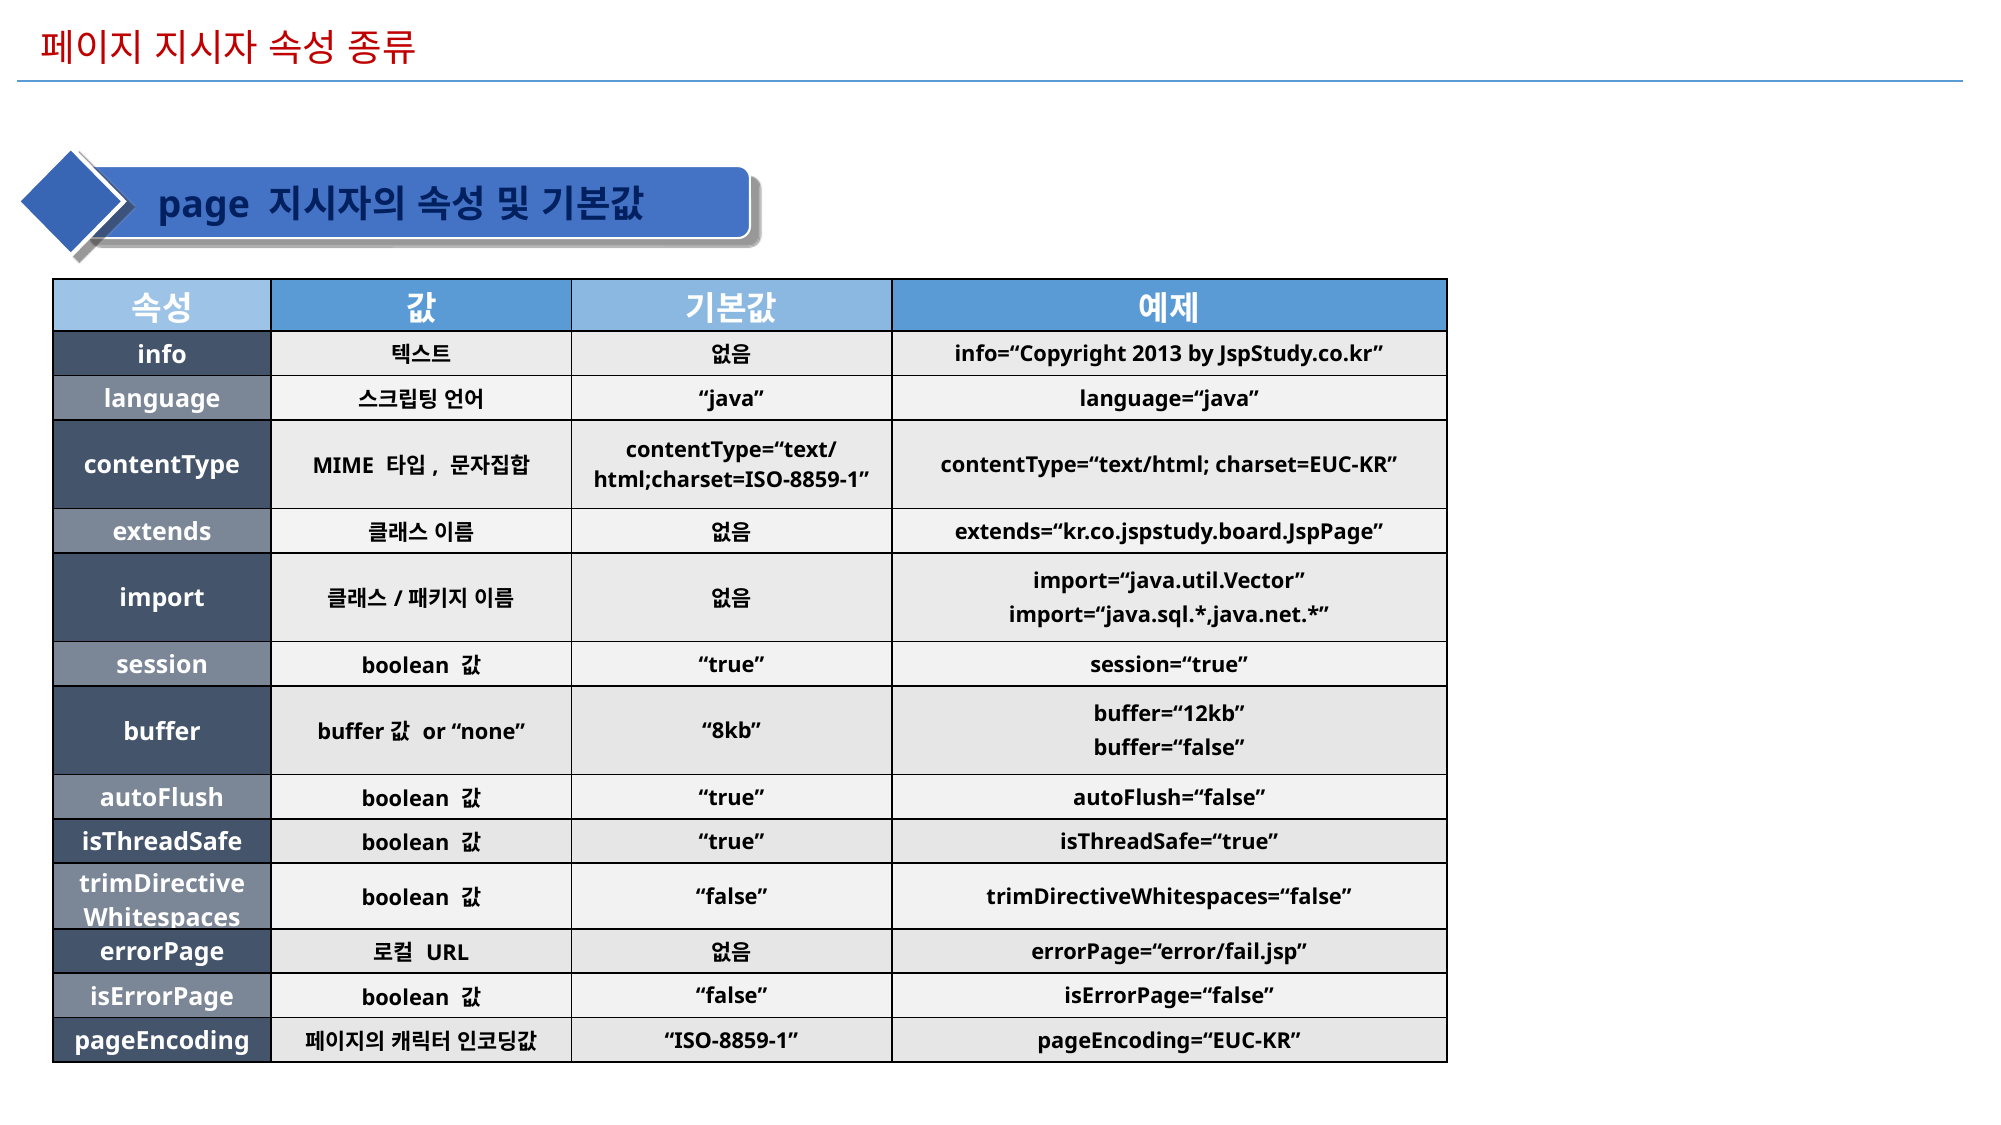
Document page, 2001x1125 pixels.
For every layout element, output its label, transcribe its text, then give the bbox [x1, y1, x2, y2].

text_box 페이지 지시자 속성 종류 [25, 16, 729, 77]
table_cell “true” [572, 820, 891, 862]
table_cell boolean 값 [272, 974, 571, 1017]
table_cell isThreadSafe=“true” [893, 820, 1446, 862]
table_cell isErrorPage [54, 974, 270, 1017]
table_header 속성 [54, 280, 270, 330]
table_cell errorPage=“error/fail.jsp” [893, 930, 1446, 972]
table_cell autoFlush=“false” [893, 775, 1446, 818]
table_cell 클래스/패키지 이름 [272, 554, 571, 641]
table_cell isThreadSafe [54, 820, 270, 862]
table_cell isErrorPage=“false” [893, 974, 1446, 1017]
table_cell trimDirectiveWhitespaces=“false” [893, 864, 1446, 928]
table_cell 로컬 URL [272, 930, 571, 972]
table_cell pageEncoding [54, 1018, 270, 1061]
table_cell language=“java” [893, 376, 1446, 419]
table_cell contentType [54, 421, 270, 508]
table_cell 없음 [572, 509, 891, 552]
table_header 값 [272, 280, 571, 330]
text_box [17, 147, 750, 256]
table_cell 텍스트 [272, 332, 571, 375]
table_cell boolean 값 [272, 642, 571, 685]
table_cell errorPage [54, 930, 270, 972]
table_cell buffer값 or “none” [272, 687, 571, 774]
table_cell MIME 타입, 문자집합 [272, 421, 571, 508]
table_cell “true” [572, 642, 891, 685]
table_cell extends=“kr.co.jspstudy.board.JspPage” [893, 509, 1446, 552]
table_cell boolean 값 [272, 864, 571, 928]
table_cell import [54, 554, 270, 641]
table_cell “8kb” [572, 687, 891, 774]
table_cell boolean 값 [272, 775, 571, 818]
table_cell language [54, 376, 270, 419]
table_cell 없음 [572, 930, 891, 972]
table_cell buffer=“12kb” buffer=“false” [893, 687, 1446, 774]
table_cell “ISO-8859-1” [572, 1018, 891, 1061]
table_cell info=“Copyright 2013 by JspStudy.co.kr” [893, 332, 1446, 375]
table_cell “java” [572, 376, 891, 419]
table_cell info [54, 332, 270, 375]
table_header 예제 [893, 280, 1446, 330]
table_cell “false” [572, 864, 891, 928]
table_cell “true” [572, 775, 891, 818]
table_cell trimDirective Whitespaces [54, 864, 270, 928]
table_cell extends [54, 509, 270, 552]
table_cell session [54, 642, 270, 685]
table_cell pageEncoding=“EUC-KR” [893, 1018, 1446, 1061]
table_cell boolean 값 [272, 820, 571, 862]
table_cell 페이지의 캐릭터 인코딩값 [272, 1018, 571, 1061]
table_cell contentType=“text/html; charset=EUC-KR” [893, 421, 1446, 508]
table_cell 클래스 이름 [272, 509, 571, 552]
table_cell 없음 [572, 332, 891, 375]
table_cell autoFlush [54, 775, 270, 818]
table_cell contentType=“text/html;charset=ISO-8859-1” [572, 421, 891, 508]
table_header 기본값 [572, 280, 891, 330]
table_cell 스크립팅 언어 [272, 376, 571, 419]
table_cell session=“true” [893, 642, 1446, 685]
table_cell buffer [54, 687, 270, 774]
table_cell “false” [572, 974, 891, 1017]
table_cell 없음 [572, 554, 891, 641]
table_cell import=“java.util.Vector” import=“java.sql.*,java.net.*” [893, 554, 1446, 641]
